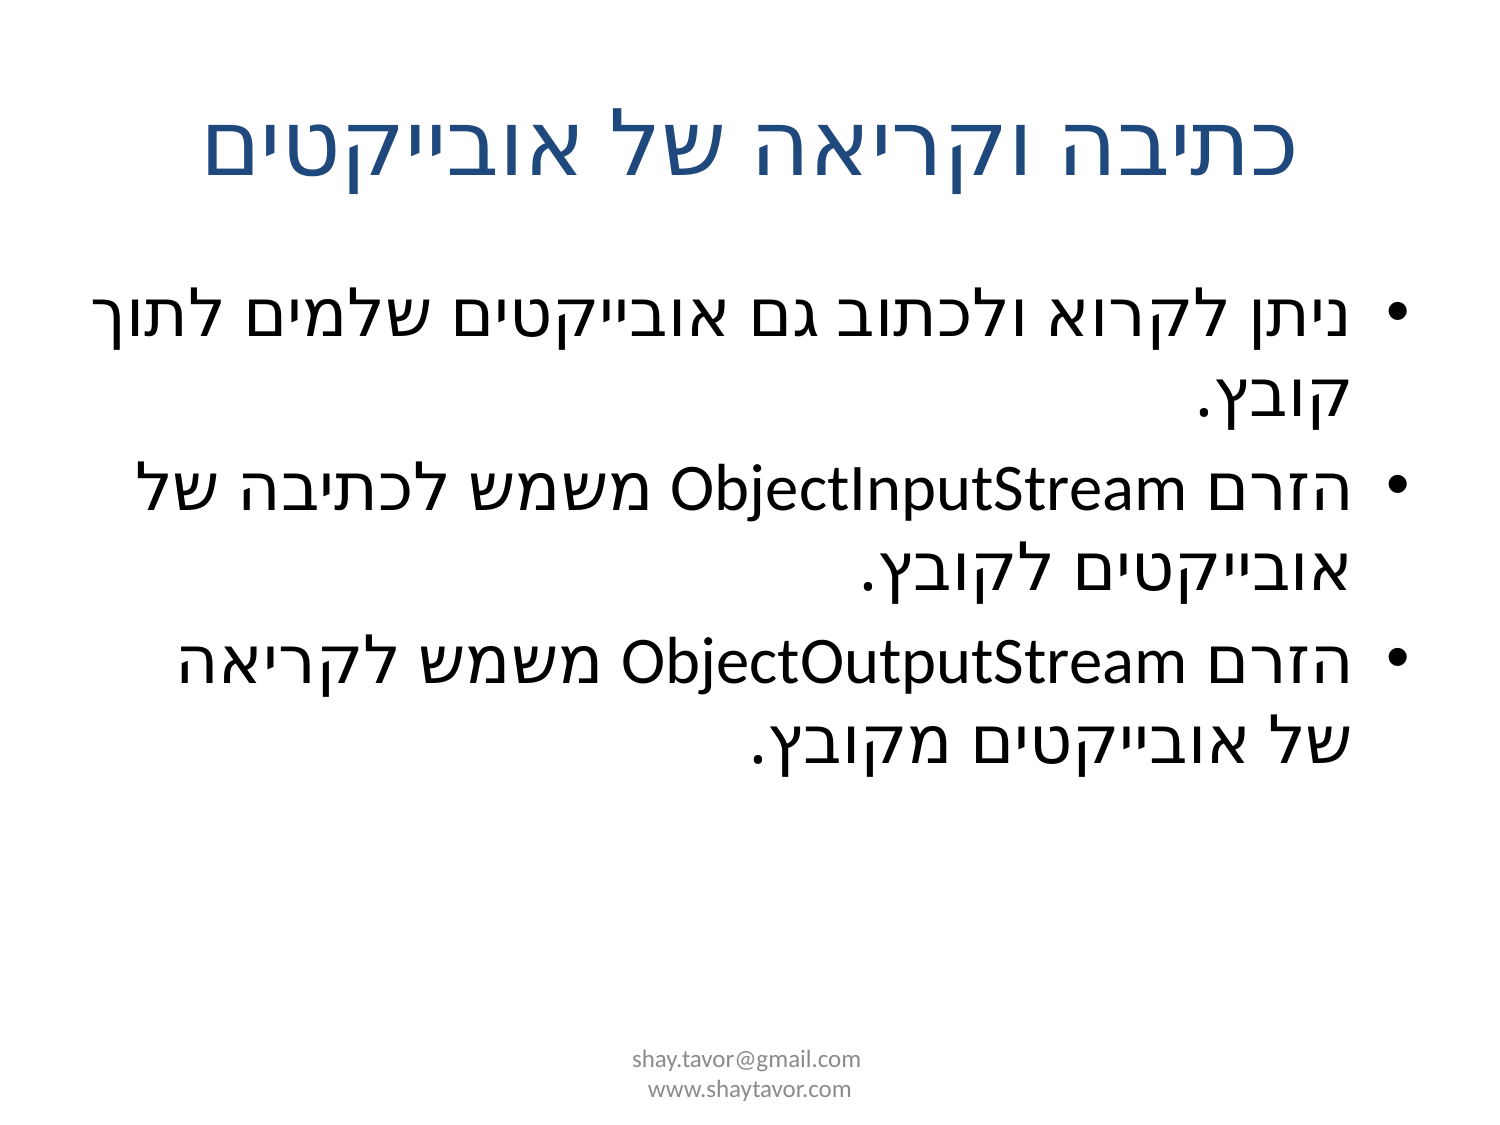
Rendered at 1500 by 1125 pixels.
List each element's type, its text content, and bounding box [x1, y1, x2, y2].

footer shay.tavor@gmail.com www.shaytavor.com [512, 1042, 988, 1103]
list ניתן לקרוא ולכתוב גם אובייקטים שלמים לתוך קובץ. הזרם ObjectInputStream משמש לכתיבה של אובייקטים לקובץ. הזרם ObjectOutputStream משמש לקריאה של אובייקטים מקובץ. [75, 262, 1425, 1005]
title כתיבה וקריאה של אובייקטים [75, 45, 1425, 233]
